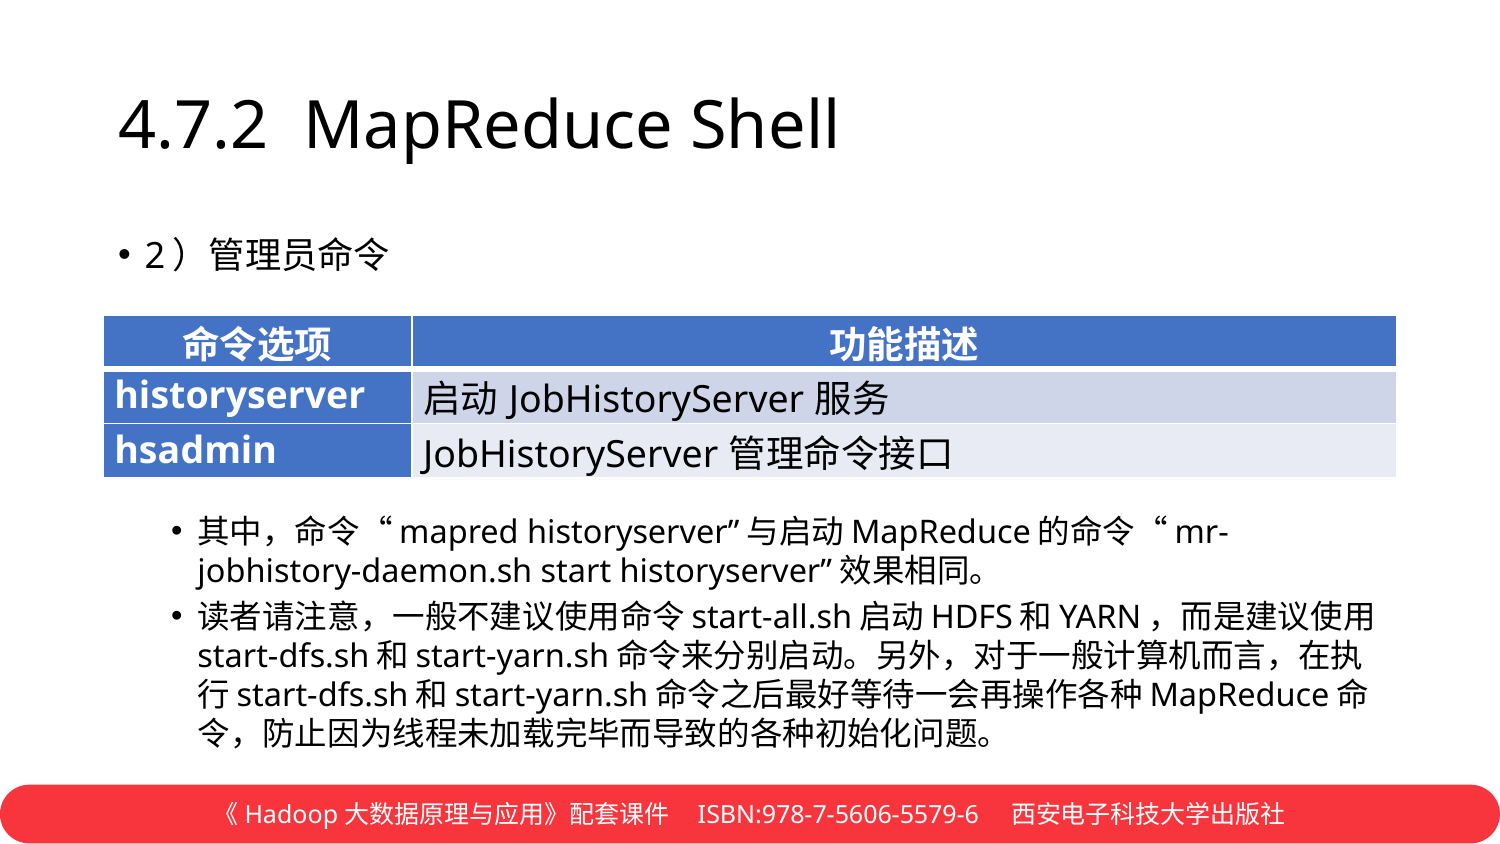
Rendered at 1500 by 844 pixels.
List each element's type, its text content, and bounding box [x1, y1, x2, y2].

table_header 功能描述 [413, 316, 1396, 366]
list 2）管理员命令 其中，命令“mapred historyserver”与启动MapReduce的命令“mr-jobhistory-daemon.sh start historyserver”效果相同。 读者请注意，一般不建议使用命令start-all.sh启动HDFS和YARN，而是建议使用start-dfs.sh和start-yarn.sh命令来分别启动。另外，对于一般计算机而言，在执行start-dfs.sh和start-yarn.sh命令之后最好等待一会再操作各种MapReduce命令，防止因为线程未加载完毕而导致的各种初始化问题。 [103, 479, 1397, 760]
table_cell hsadmin [104, 424, 411, 477]
table_cell 启动JobHistoryServer服务 [413, 372, 1396, 423]
table_header 命令选项 [104, 316, 411, 366]
list 2）管理员命令 其中，命令“mapred historyserver”与启动MapReduce的命令“mr-jobhistory-daemon.sh start historyserver”效果相同。 读者请注意，一般不建议使用命令start-all.sh启动HDFS和YARN，而是建议使用start-dfs.sh和start-yarn.sh命令来分别启动。另外，对于一般计算机而言，在执行start-dfs.sh和start-yarn.sh命令之后最好等待一会再操作各种MapReduce命令，防止因为线程未加载完毕而导致的各种初始化问题。 [103, 224, 1397, 314]
title 4.7.2 MapReduce Shell [103, 44, 1397, 208]
table_cell JobHistoryServer管理命令接口 [413, 424, 1396, 477]
table_cell historyserver [104, 372, 411, 423]
